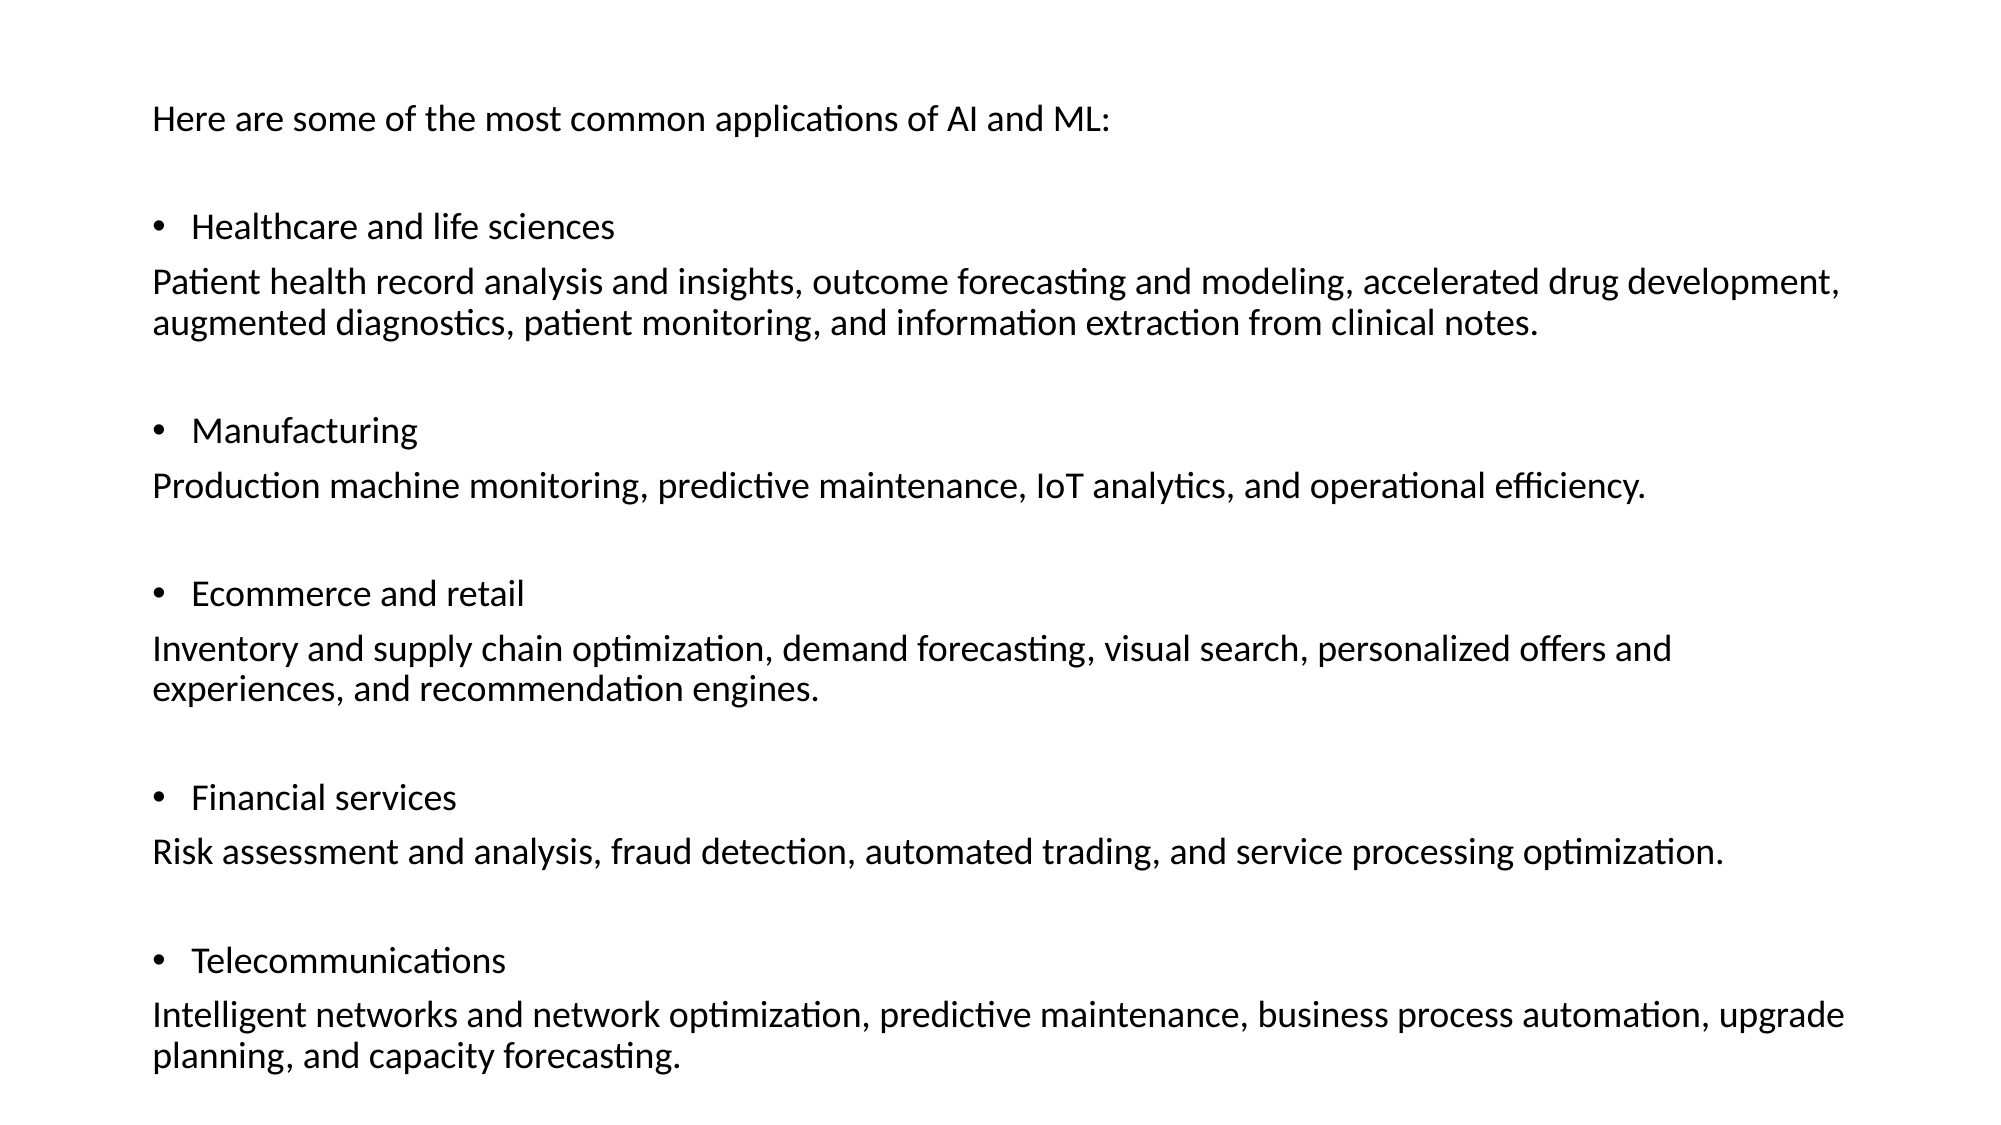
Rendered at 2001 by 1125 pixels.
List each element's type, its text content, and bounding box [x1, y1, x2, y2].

list Here are some of the most common applications of AI and ML: Healthcare and life sciences Patient health record analysis and insights, outcome forecasting and modeling, accelerated drug development, augmented diagnostics, patient monitoring, and information extraction from clinical notes. Manufacturing Production machine monitoring, predictive maintenance, IoT analytics, and operational efficiency. Ecommerce and retail Inventory and supply chain optimization, demand forecasting, visual search, personalized offers and experiences, and recommendation engines. Financial services Risk assessment and analysis, fraud detection, automated trading, and service processing optimization. Telecommunications Intelligent networks and network optimization, predictive maintenance, business process automation, upgrade planning, and capacity forecasting. [137, 91, 1863, 1096]
